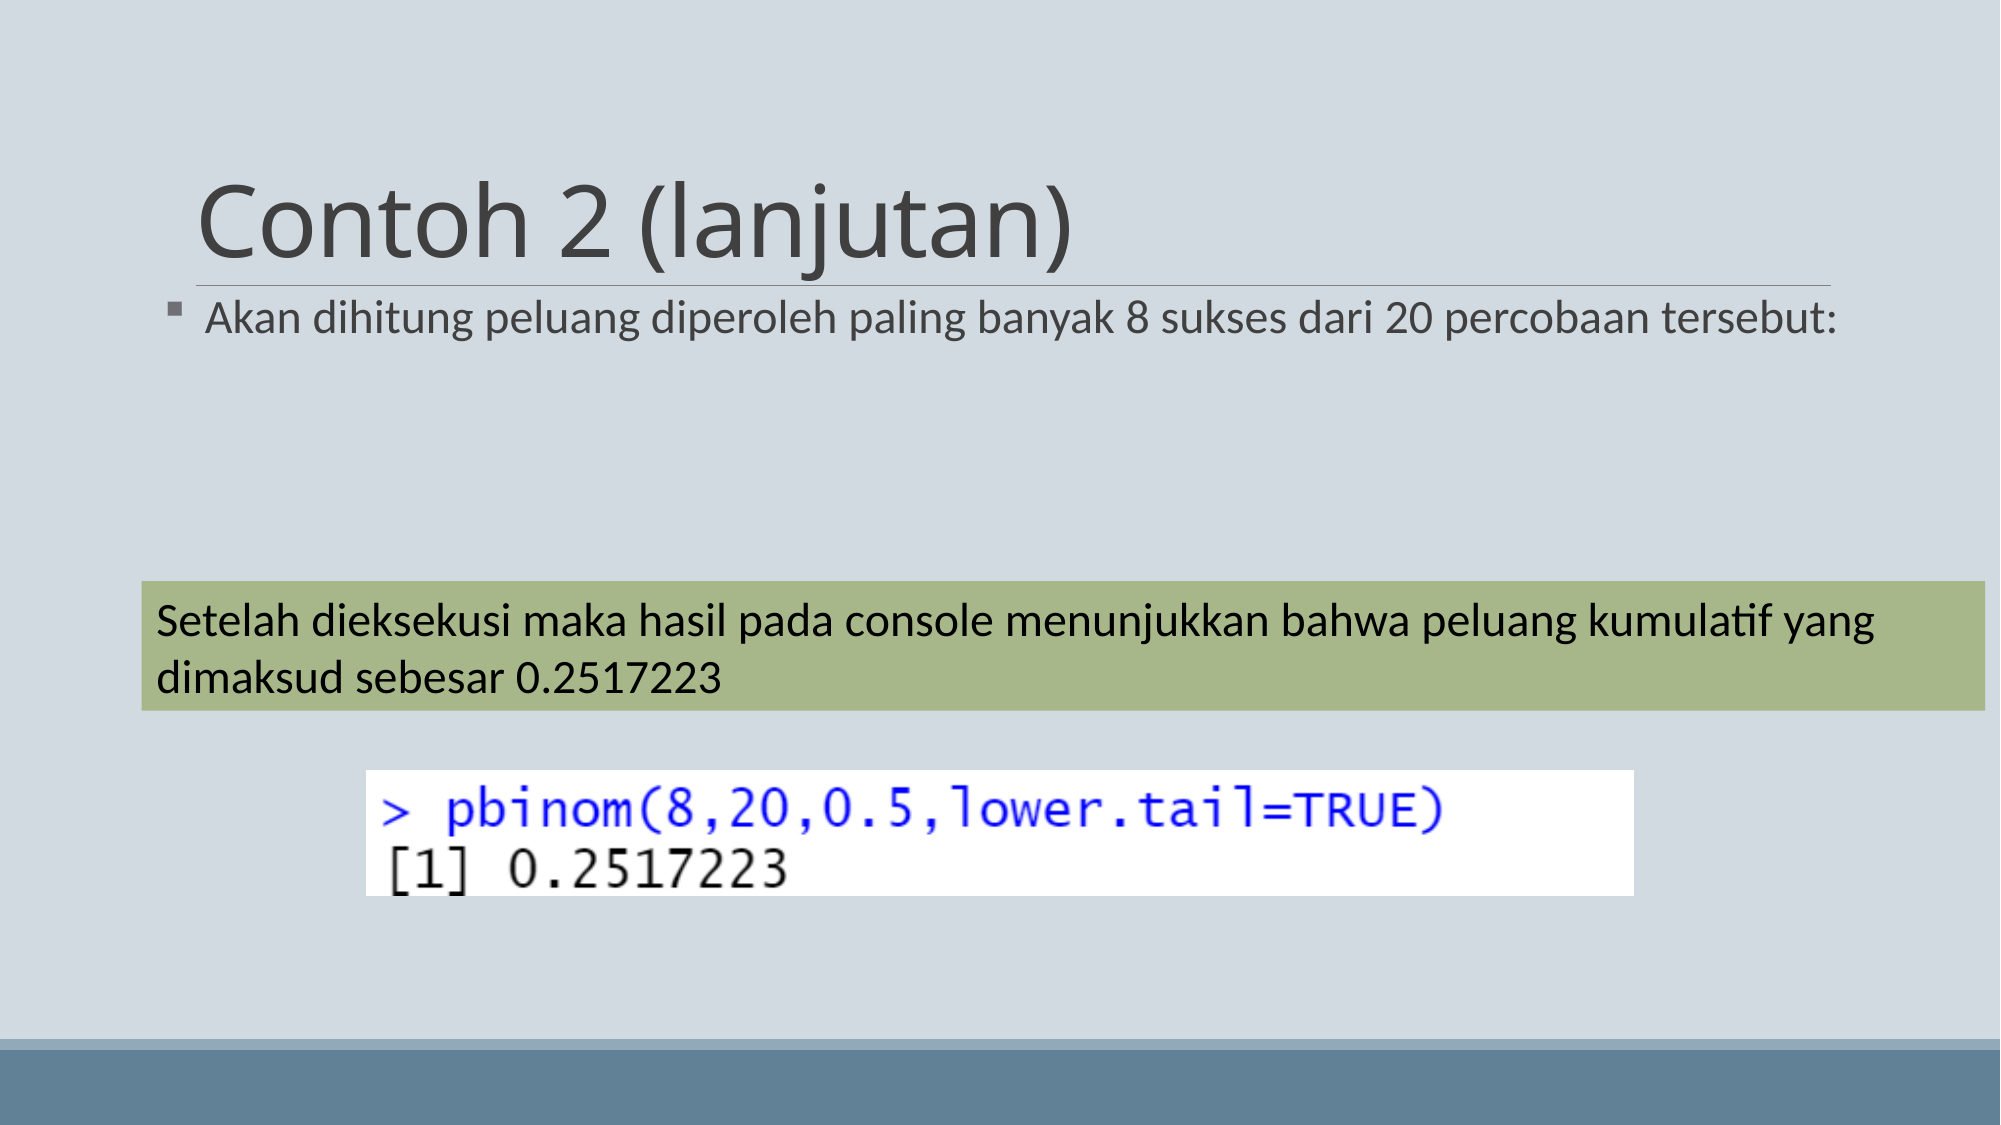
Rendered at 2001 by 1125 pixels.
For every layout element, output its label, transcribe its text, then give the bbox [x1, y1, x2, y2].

picture [365, 769, 1634, 897]
text_box Setelah dieksekusi maka hasil pada console menunjukkan bahwa peluang kumulatif yang dimaksud sebesar 0.2517223 [141, 581, 1986, 711]
title Contoh 2 (lanjutan) [180, 47, 1830, 285]
